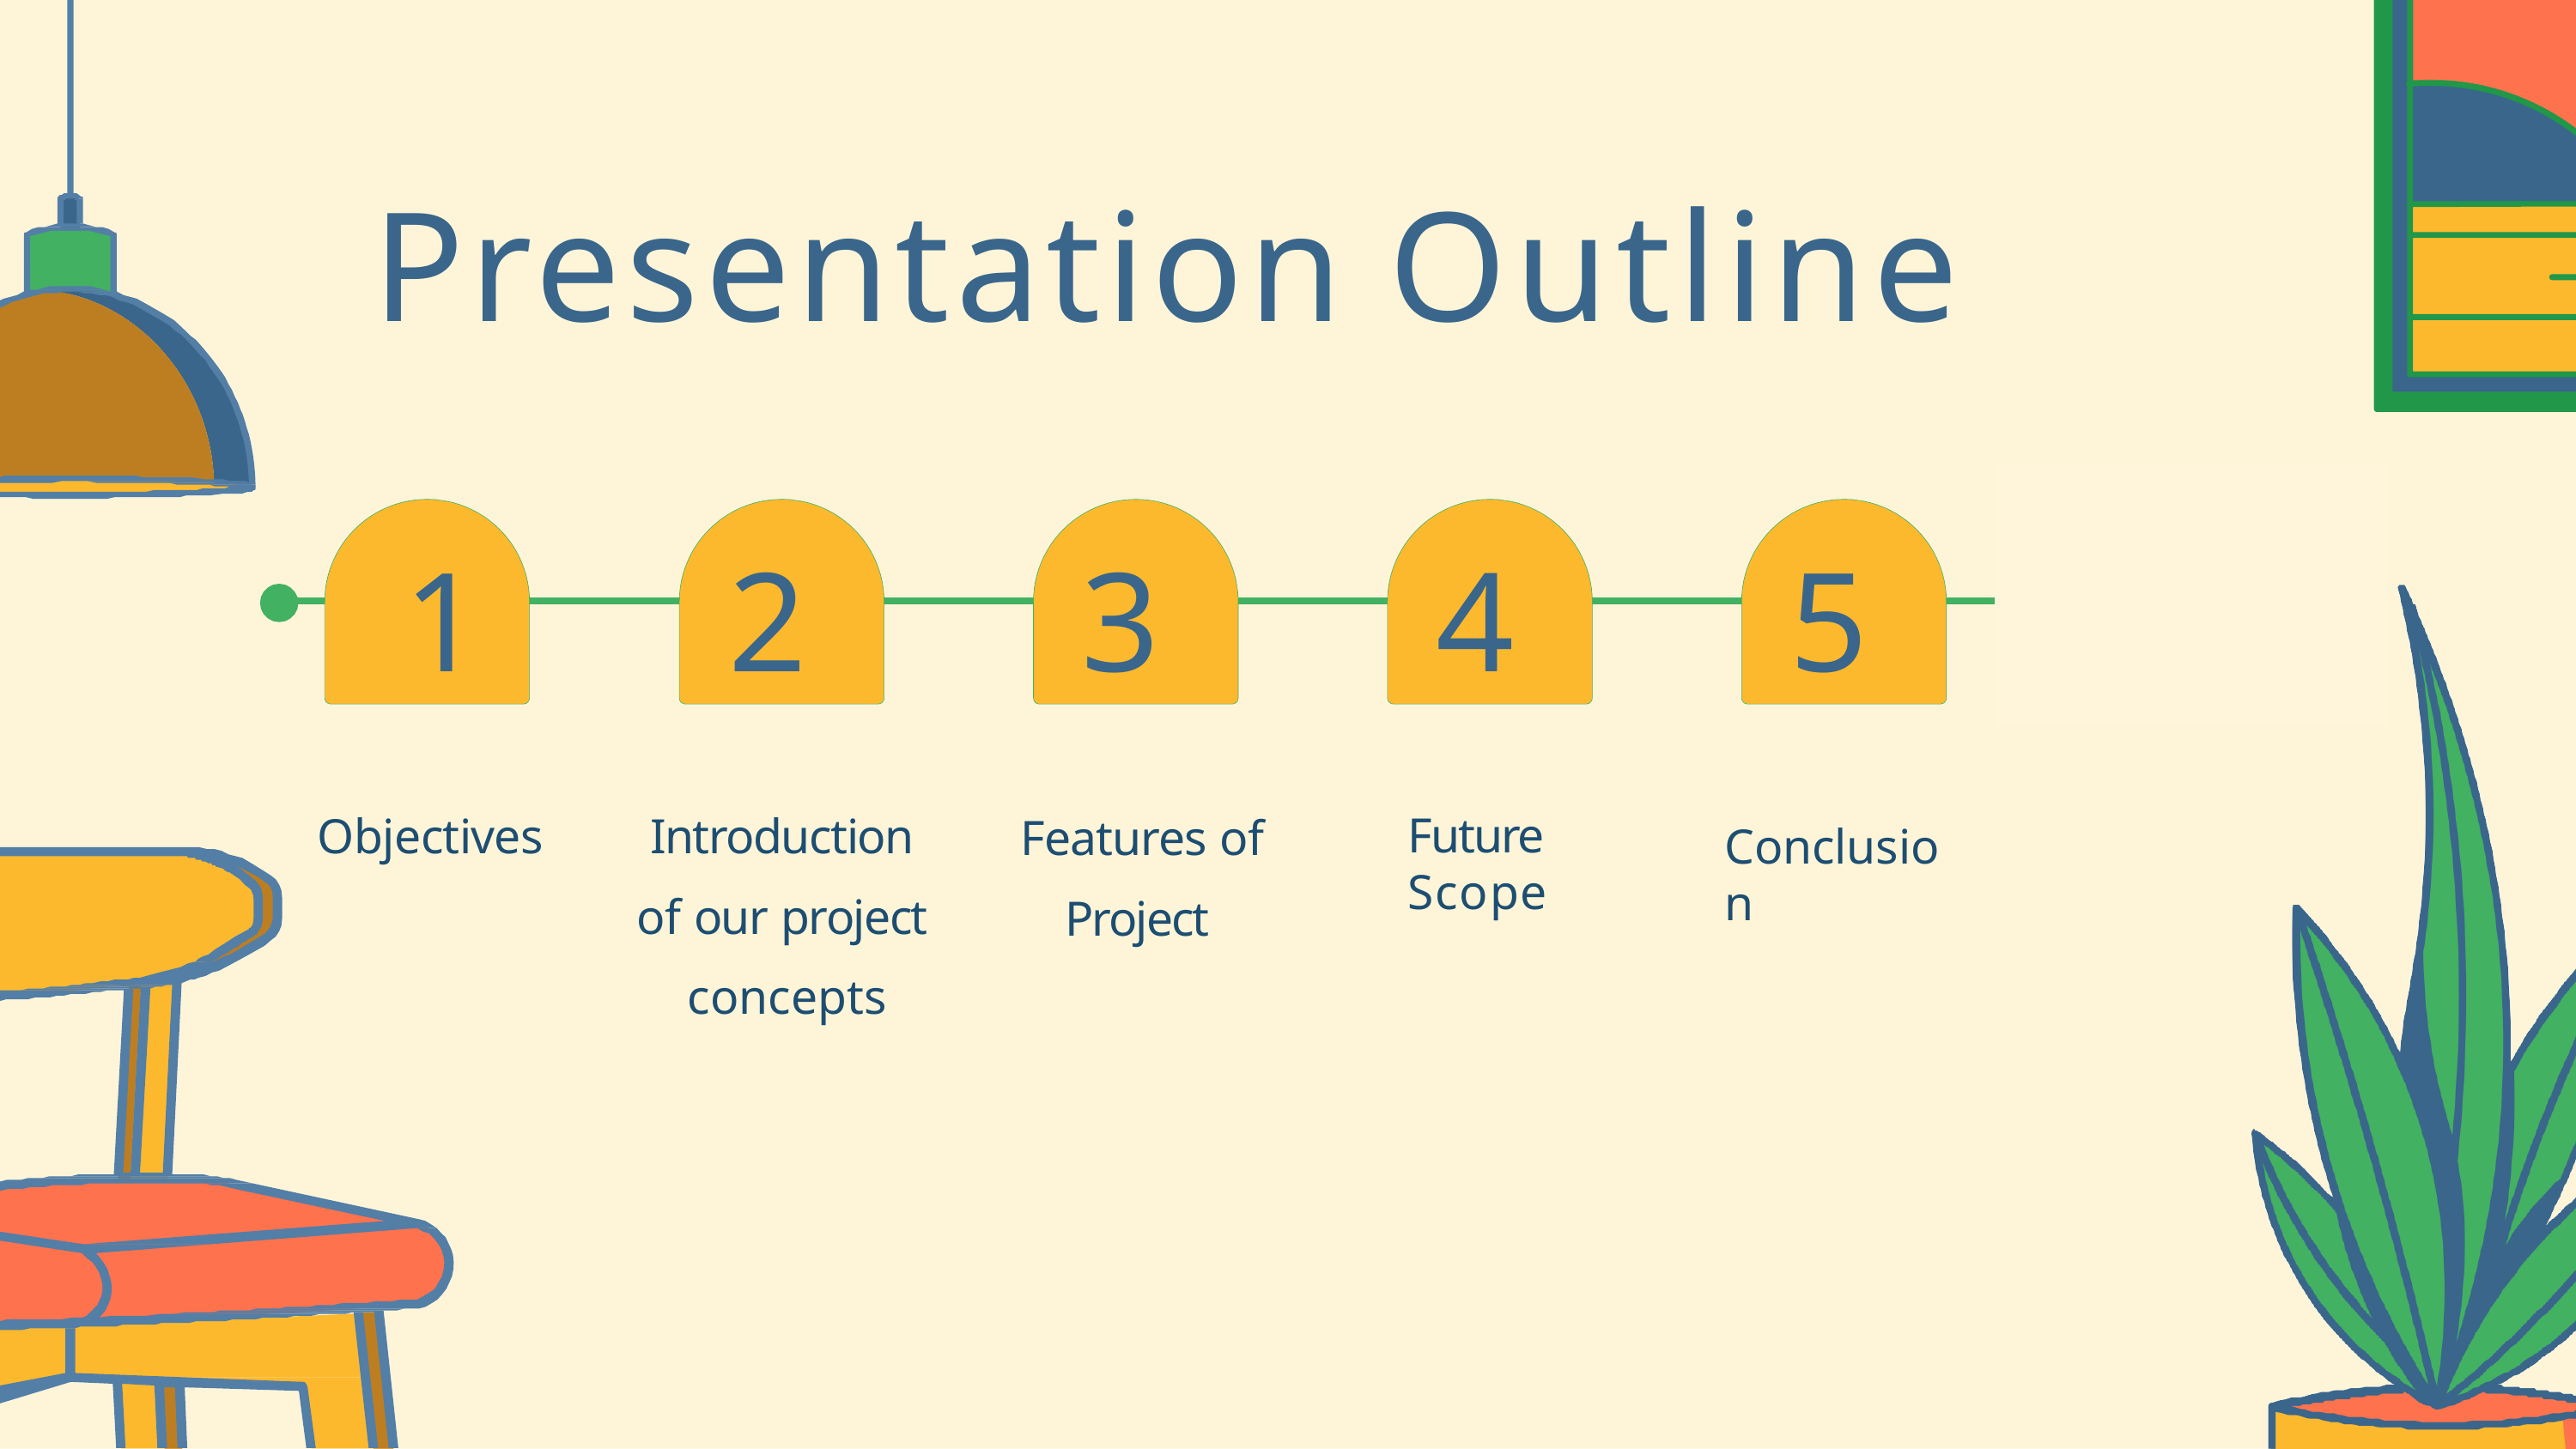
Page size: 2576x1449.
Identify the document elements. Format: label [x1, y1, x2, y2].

text_box [0, 846, 454, 1449]
text_box [2373, 0, 2576, 413]
text_box [0, 0, 2576, 1449]
